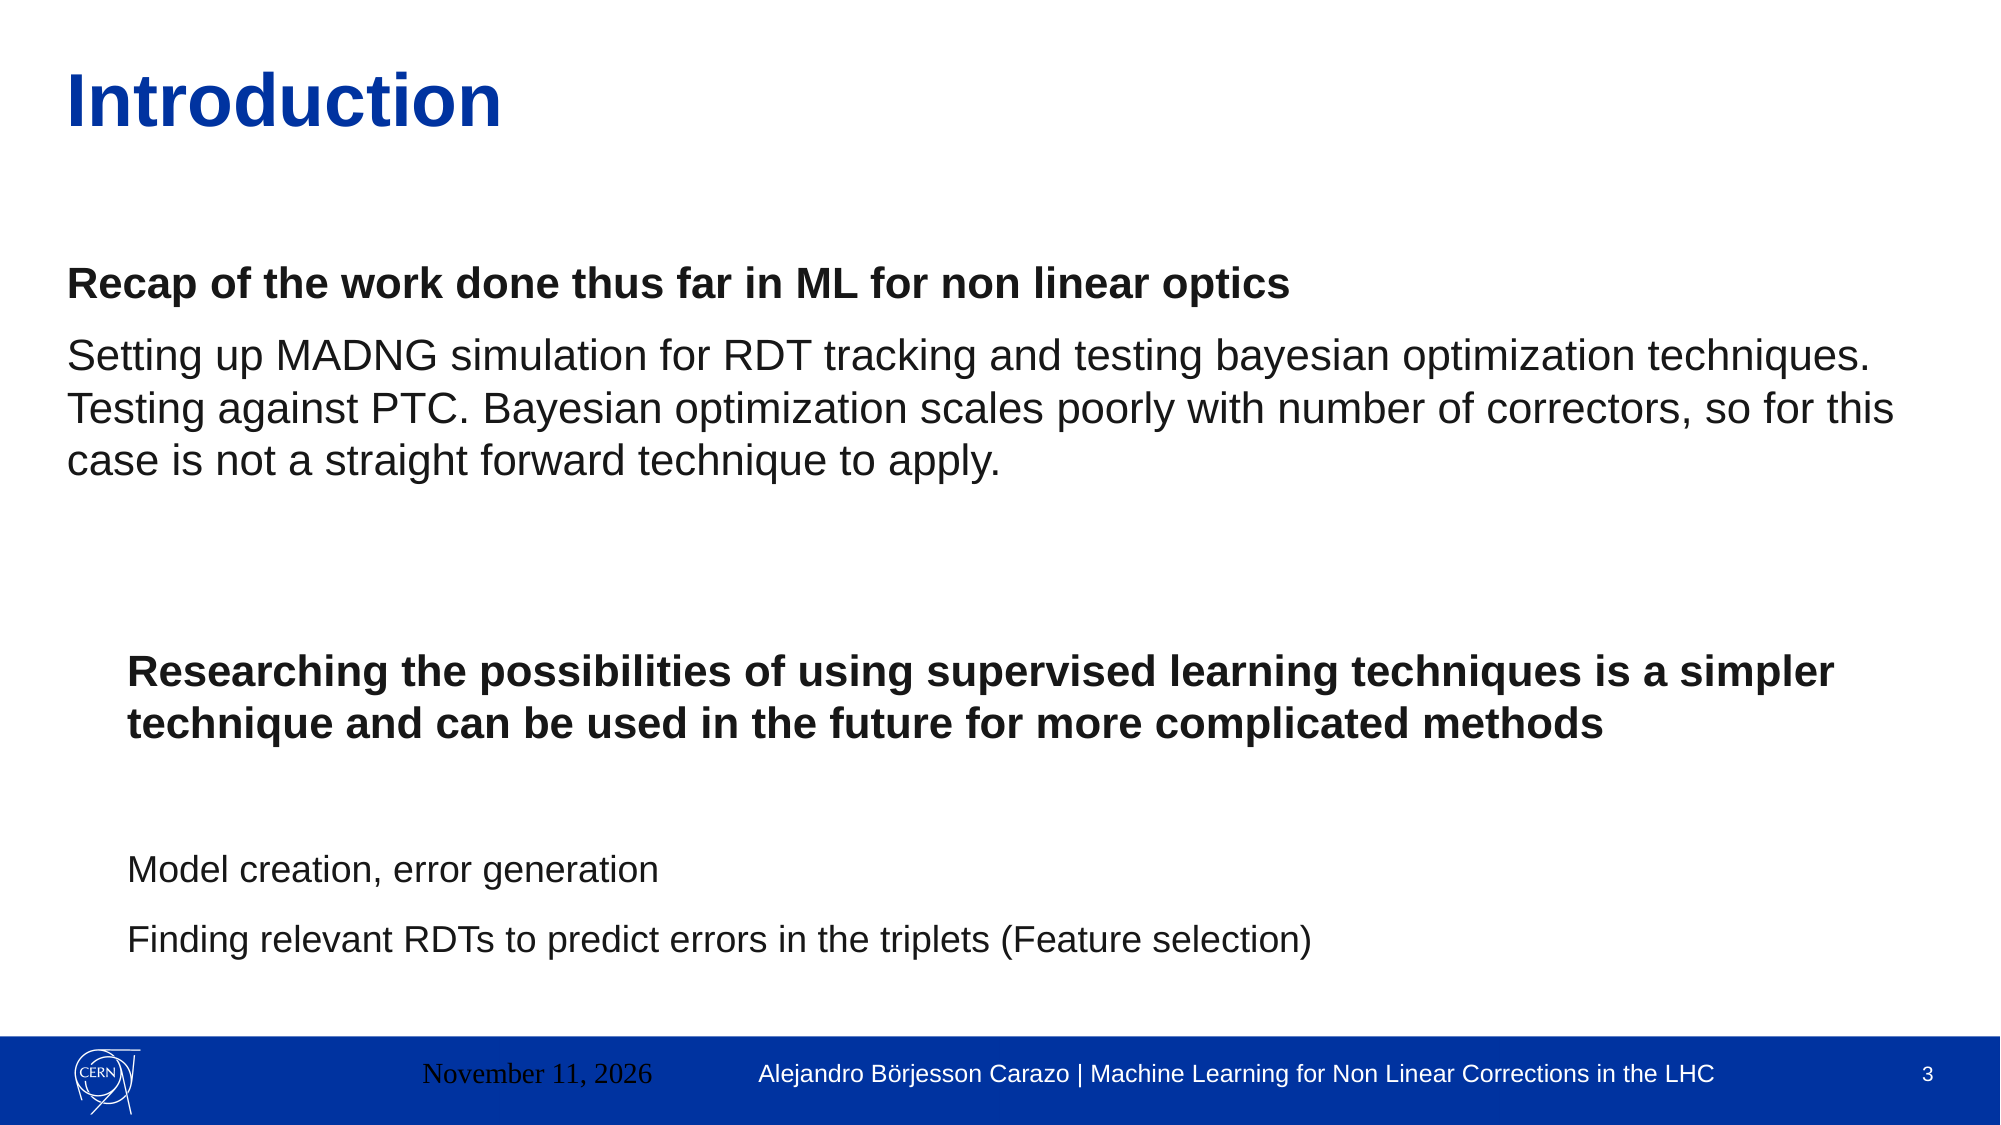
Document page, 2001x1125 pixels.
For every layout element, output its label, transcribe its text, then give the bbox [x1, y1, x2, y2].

picture [0, 1036, 2000, 1125]
list Recap of the work done thus far in ML for non linear optics Setting up MADNG simulation for RDT tracking and testing bayesian optimization techniques. Testing against PTC. Bayesian optimization scales poorly with number of correctors, so for this case is not a straight forward technique to apply. Researching the possibilities of using supervised learning techniques is a simpler technique and can be used in the future for more complicated methods Model creation, error generation Finding relevant RDTs to predict errors in the triplets (Feature selection) [66, 261, 1933, 1017]
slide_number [422, 1041, 676, 1102]
title Introduction [66, 61, 1933, 236]
slide_number 3 [1822, 1042, 1934, 1103]
footer Alejandro Börjesson Carazo | Machine Learning for Non Linear Corrections in the LHC [698, 1042, 1777, 1103]
